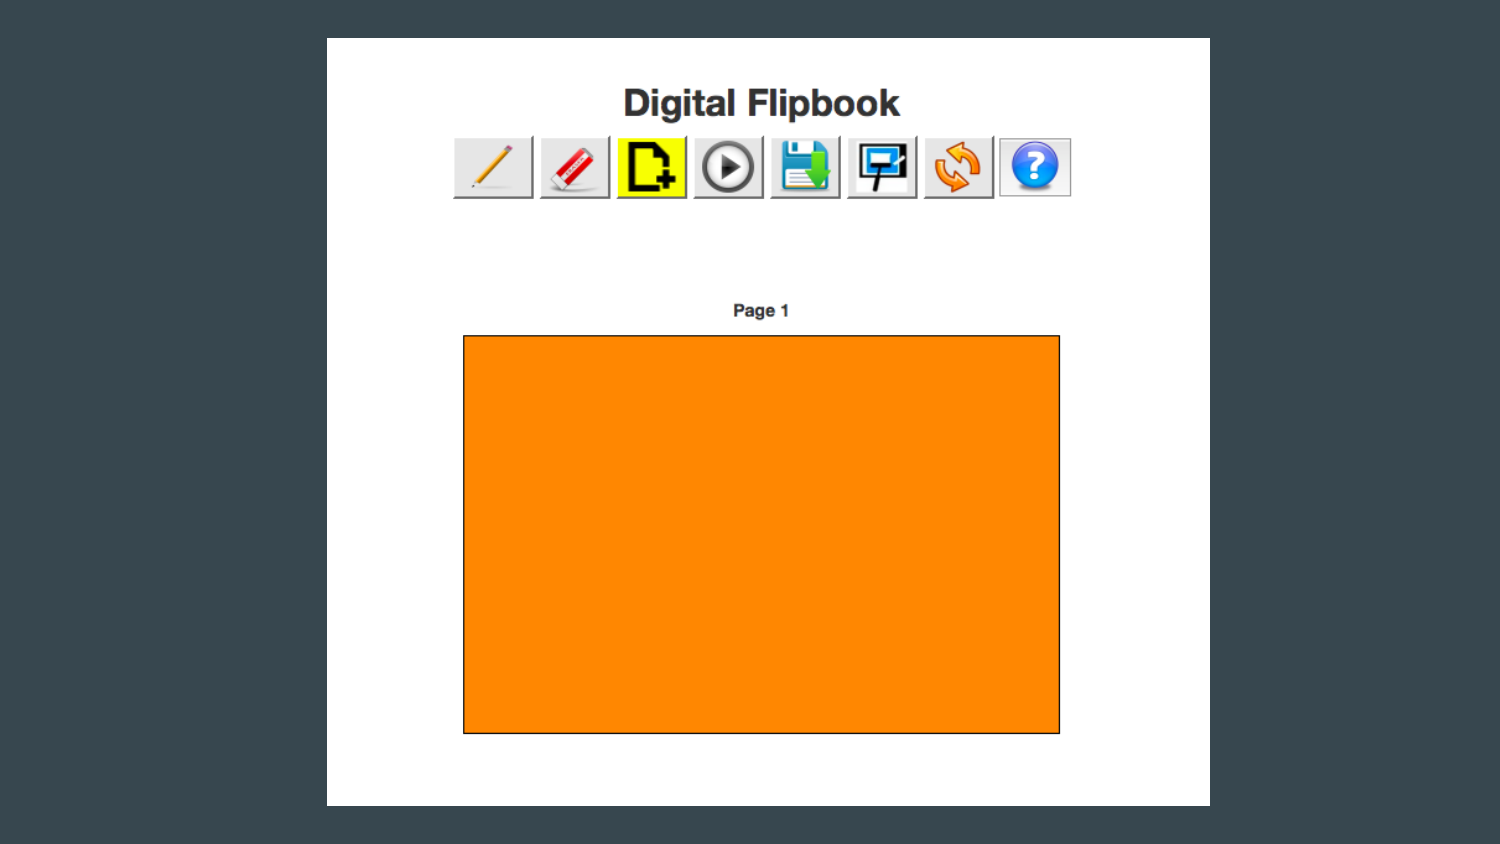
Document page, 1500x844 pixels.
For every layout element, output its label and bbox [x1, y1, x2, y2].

picture [327, 38, 1210, 806]
